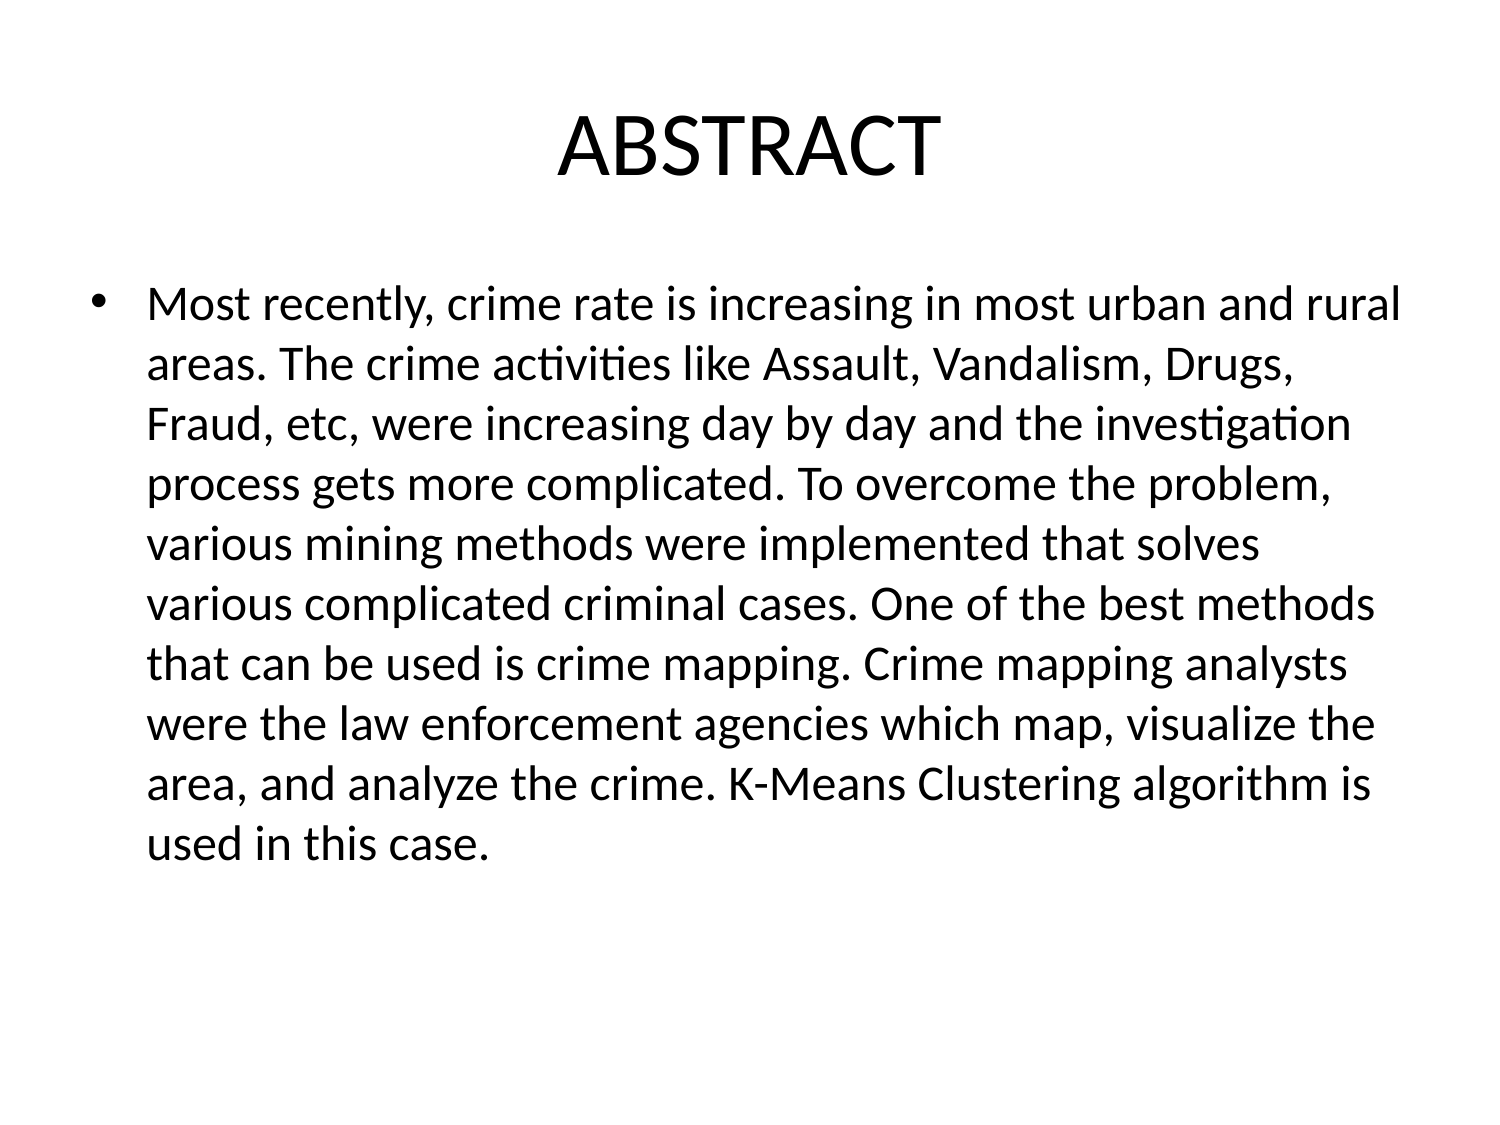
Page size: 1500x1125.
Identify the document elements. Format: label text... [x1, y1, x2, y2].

list Most recently, crime rate is increasing in most urban and rural areas. The crime activities like Assault, Vandalism, Drugs, Fraud, etc, were increasing day by day and the investigation process gets more complicated. To overcome the problem, various mining methods were implemented that solves various complicated criminal cases. One of the best methods that can be used is crime mapping. Crime mapping analysts were the law enforcement agencies which map, visualize the area, and analyze the crime. K-Means Clustering algorithm is used in this case. [75, 262, 1425, 1005]
title ABSTRACT [75, 45, 1425, 233]
